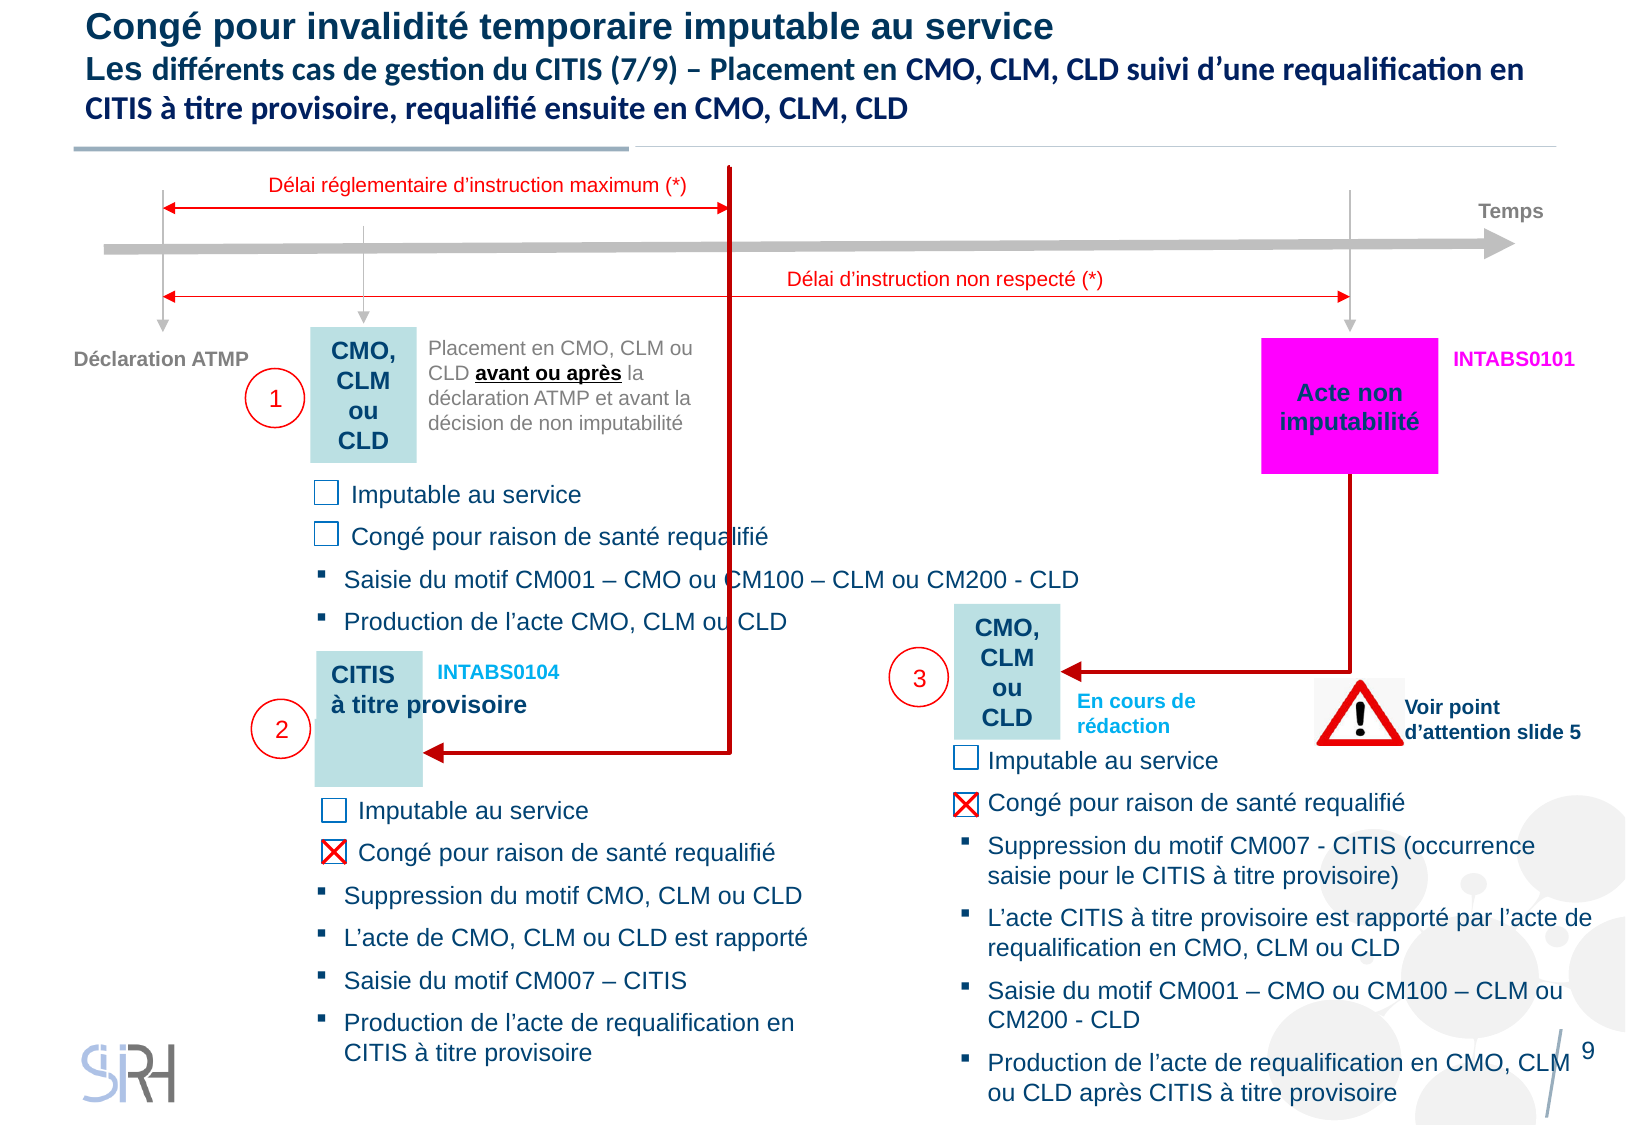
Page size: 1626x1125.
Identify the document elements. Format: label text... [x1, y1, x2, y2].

text_box [322, 798, 346, 823]
text_box INTABS0104 [422, 651, 581, 691]
text_box [314, 718, 423, 787]
slide_number 9 [1550, 1007, 1620, 1092]
text_box Imputable au service Congé pour raison de santé requalifié Saisie du motif CM001 – CMO ou CM100 – CLM ou CM200 - CLD Production de l’acte CMO, CLM ou CLD [732, 470, 1100, 643]
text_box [321, 839, 347, 864]
text_box Voir point d’attention slide 5 [1408, 686, 1610, 752]
picture [74, 1037, 181, 1109]
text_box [368, 243, 1345, 250]
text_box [103, 243, 158, 250]
text_box Imputable au service Congé pour raison de santé requalifié Suppression du motif CM007 - CITIS (occurrence saisie pour le CITIS à titre provisoire) L’acte CITIS à titre provisoire est rapporté par l’acte de requalification en CMO, CLM ou CLD Saisie du motif CM001 – CMO ou CM100 – CLM ou CM200 - CLD Production de l’acte de requalification en CMO, CLM ou CLD après CITIS à titre provisoire [901, 712, 1620, 1114]
title Congé pour invalidité temporaire imputable au service Les différents cas de gestion du CITIS (7/9) – Placement en CMO, CLM, CLD suivi d’une requalification en CITIS à titre provisoire, requalifié ensuite en CMO, CLM, CLD [70, 18, 1558, 150]
text_box CITIS à titre provisoire [316, 651, 423, 718]
text_box CMO, CLM ou CLD [954, 603, 1061, 740]
text_box En cours de rédaction [1062, 680, 1220, 746]
text_box 2 [251, 699, 311, 759]
text_box 1 [245, 368, 277, 428]
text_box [953, 792, 979, 817]
text_box [954, 745, 978, 770]
text_box Imputable au service Congé pour raison de santé requalifié Saisie du motif CM001 – CMO ou CM100 – CLM ou CM200 - CLD Production de l’acte CMO, CLM ou CLD [257, 470, 728, 643]
text_box Délai réglementaire d’instruction maximum (*) [253, 164, 703, 204]
text_box 3 [889, 647, 949, 707]
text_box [1106, 427, 1305, 718]
text_box INTABS0101 [1438, 338, 1597, 378]
picture [1314, 677, 1405, 746]
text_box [1354, 243, 1516, 250]
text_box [167, 243, 359, 250]
text_box Imputable au service Congé pour raison de santé requalifié Suppression du motif CMO, CLM ou CLD L’acte de CMO, CLM ou CLD est rapporté Saisie du motif CM007 – CITIS Production de l’acte de requalification en CITIS à titre provisoire [257, 786, 860, 1074]
text_box Déclaration ATMP [58, 338, 264, 378]
text_box Acte non imputabilité [1261, 338, 1439, 474]
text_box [282, 306, 870, 614]
text_box Temps [1463, 190, 1559, 231]
text_box Délai d’instruction non respecté (*) [772, 258, 1119, 296]
